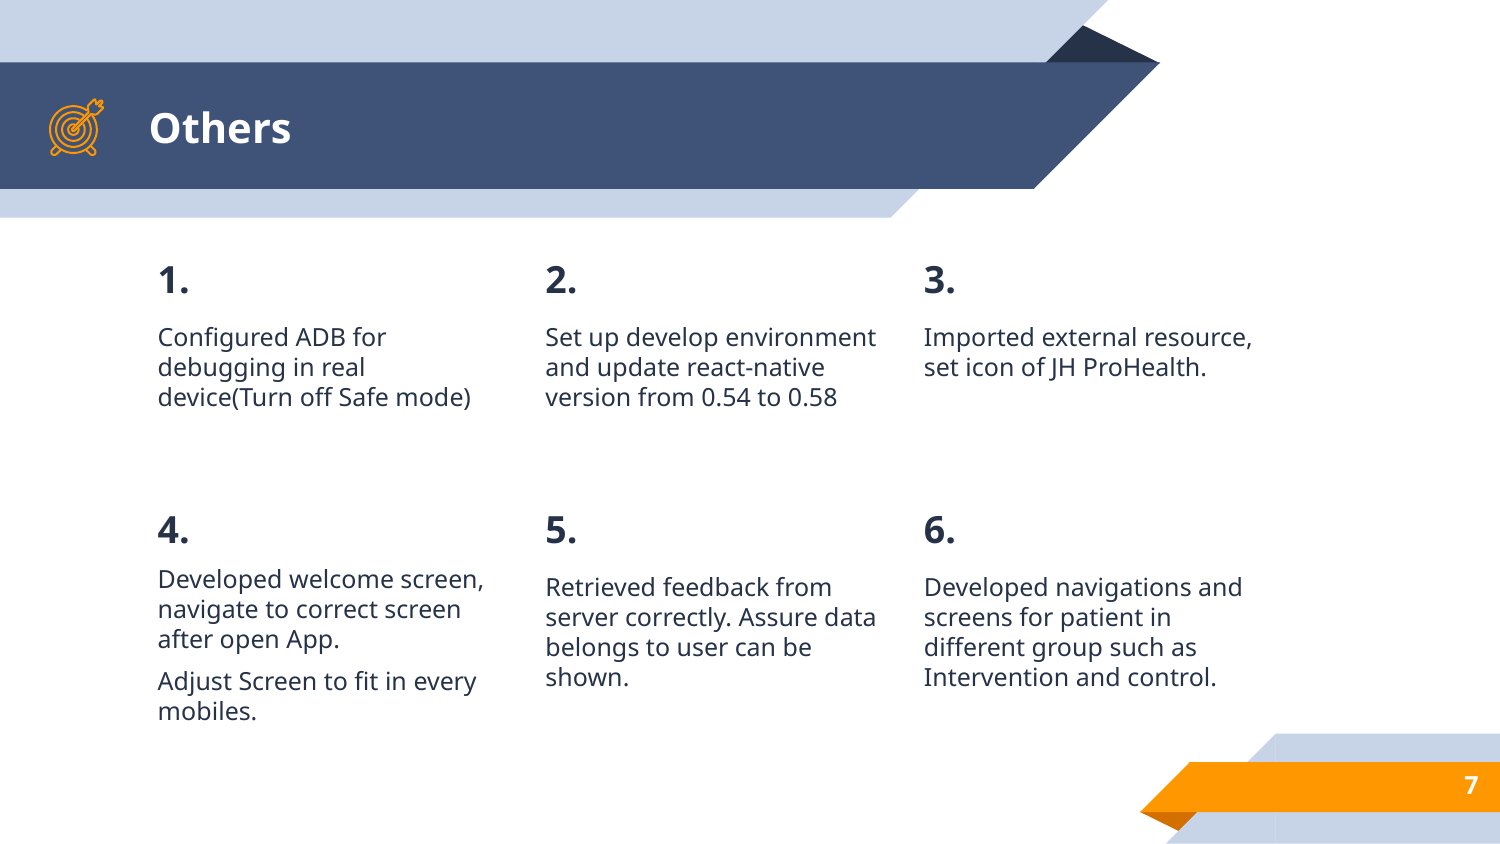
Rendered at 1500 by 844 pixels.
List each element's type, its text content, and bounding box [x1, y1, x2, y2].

list 4. Developed welcome screen, navigate to correct screen after open App. Adjust Screen to fit in every mobiles. [142, 490, 512, 740]
list 6. Developed navigations and screens for patient in different group such as Intervention and control. [908, 490, 1278, 740]
list 5. Retrieved feedback from server correctly. Assure data belongs to user can be shown. [530, 490, 900, 740]
list 3. Imported external resource, set icon of JH ProHealth. [908, 240, 1278, 490]
slide_number 7 [1249, 760, 1494, 813]
list 2. Set up develop environment and update react-native version from 0.54 to 0.58 [530, 240, 900, 490]
title Others [133, 64, 997, 190]
list 1. Configured ADB for debugging in real device(Turn off Safe mode) [142, 240, 512, 490]
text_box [49, 99, 104, 156]
